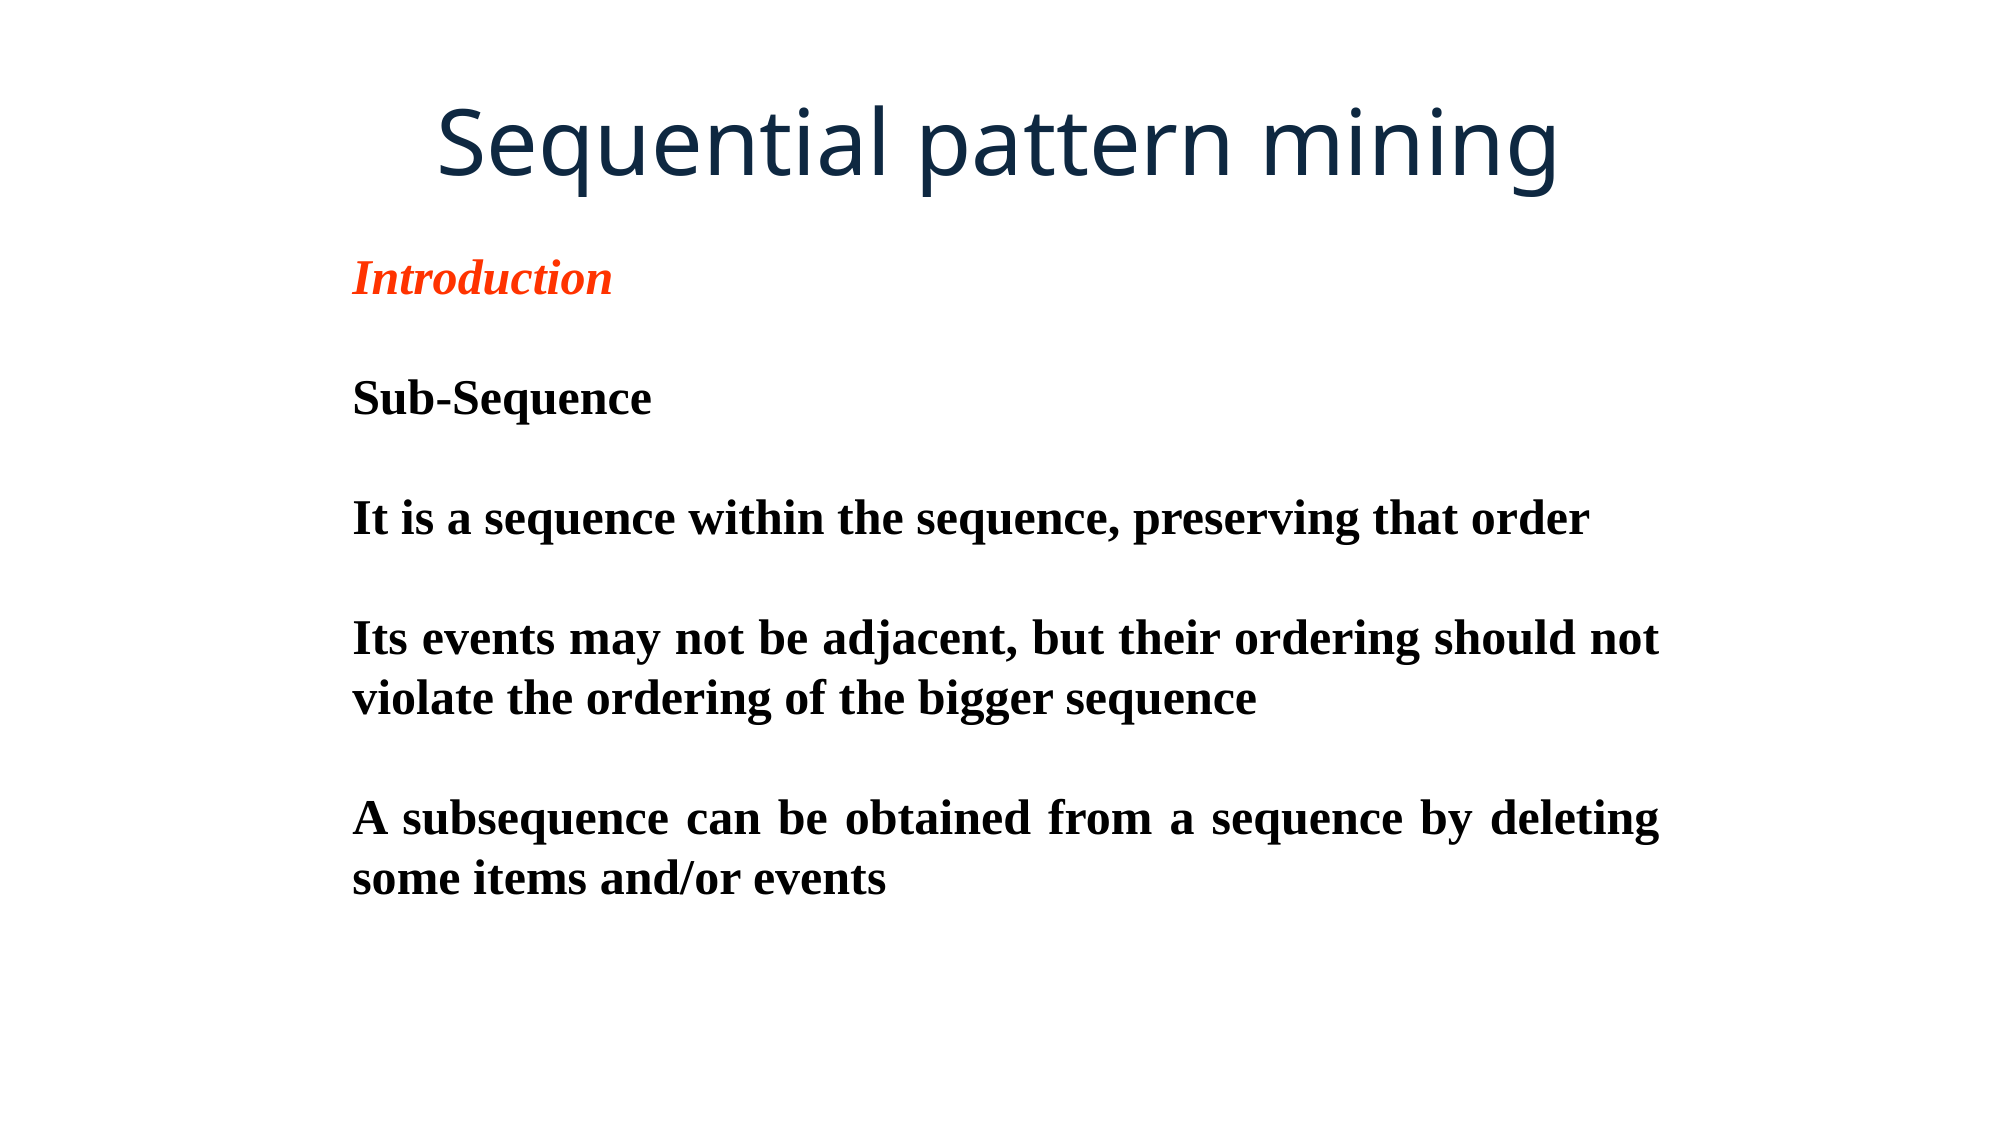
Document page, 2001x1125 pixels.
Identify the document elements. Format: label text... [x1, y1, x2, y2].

text_box Sequential pattern mining [324, 45, 1675, 233]
text_box Introduction Sub-Sequence It is a sequence within the sequence, preserving that order Its events may not be adjacent, but their ordering should not violate the ordering of the bigger sequence A subsequence can be obtained from a sequence by deleting some items and/or events [337, 237, 1675, 913]
